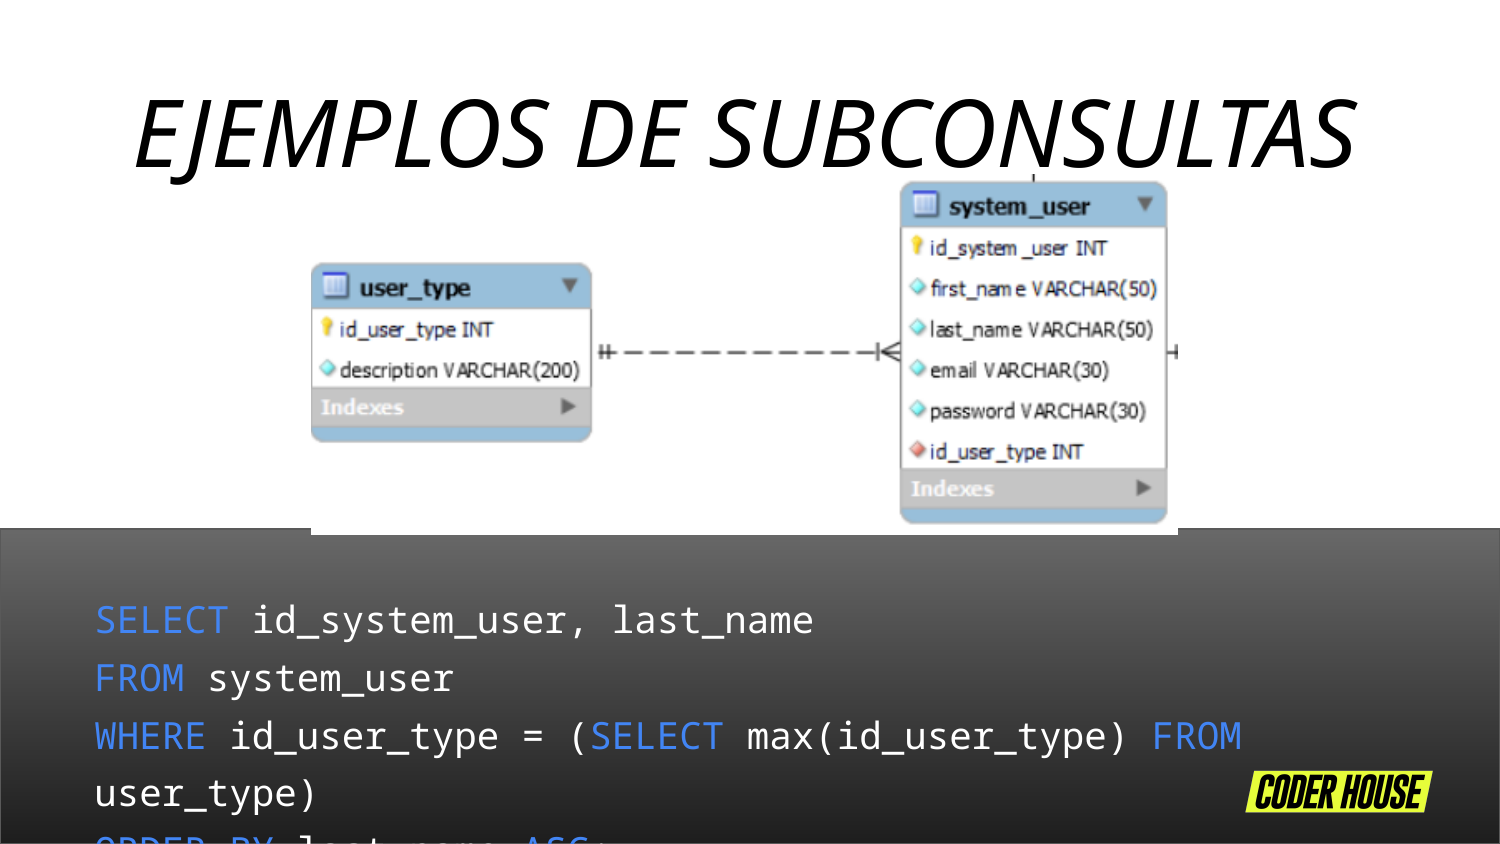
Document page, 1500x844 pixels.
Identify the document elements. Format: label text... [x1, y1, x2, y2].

picture [311, 174, 1179, 535]
text_box SELECT id_system_user, last_name FROM system_user WHERE id_user_type = (SELECT max(id_user_type) FROM user_type) ORDER BY last_name ASC; [79, 568, 1469, 844]
picture [1241, 764, 1437, 819]
text_box [0, 528, 1500, 844]
text_box EJEMPLOS DE SUBCONSULTAS [79, 58, 1410, 175]
